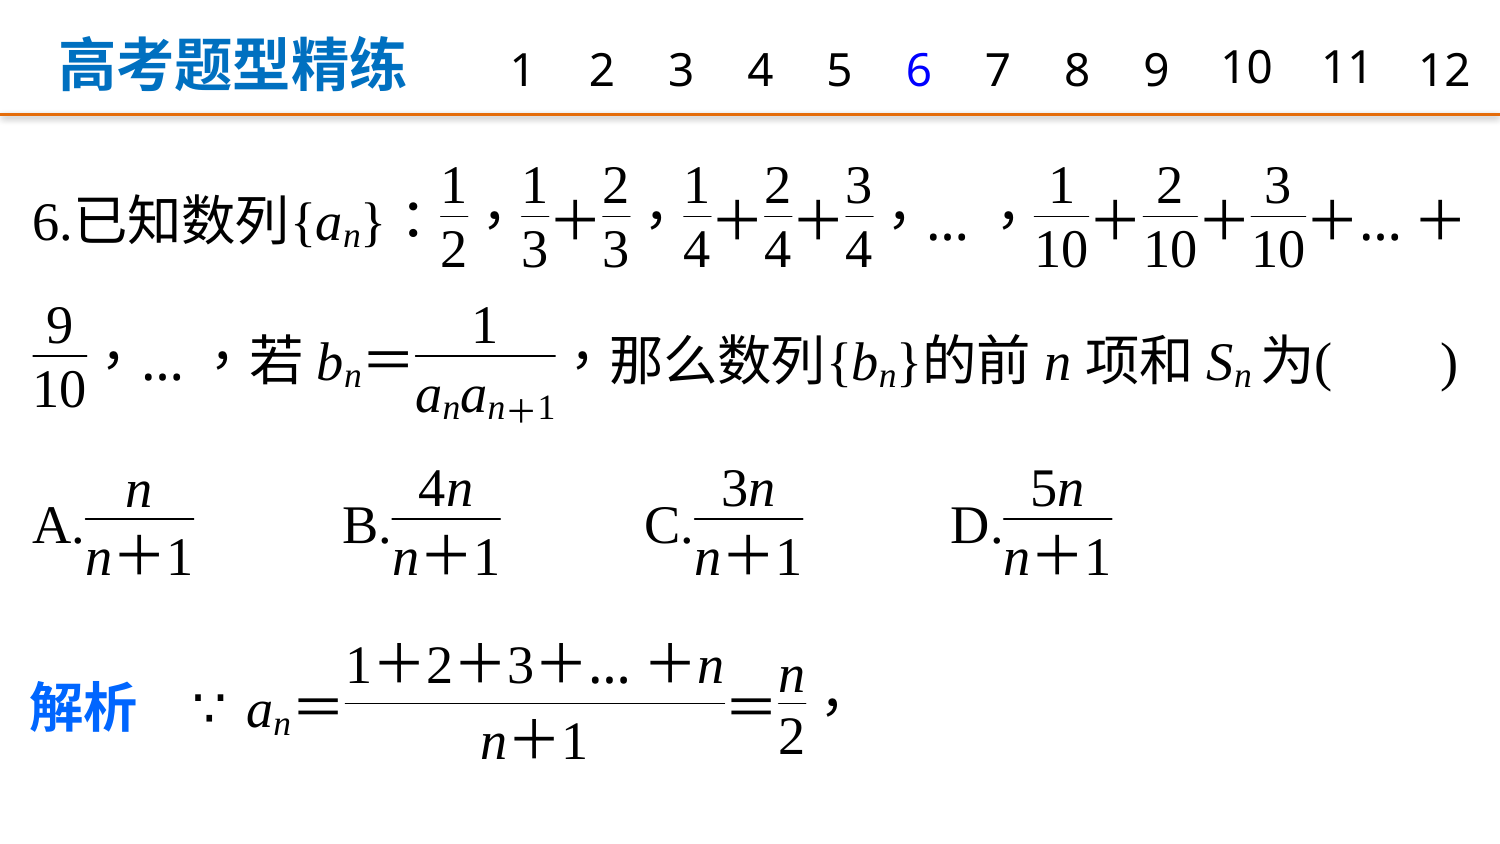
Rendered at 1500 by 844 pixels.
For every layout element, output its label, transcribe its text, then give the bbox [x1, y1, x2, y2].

text_box 4 [725, 36, 796, 106]
text_box 5 [804, 36, 875, 106]
text_box 12 [1402, 36, 1486, 106]
text_box 1 [488, 36, 558, 106]
text_box 3 [646, 36, 716, 106]
text_box 6 [884, 36, 954, 106]
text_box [32, 151, 1469, 608]
text_box 8 [1042, 36, 1113, 106]
text_box 10 [1201, 36, 1293, 101]
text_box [29, 623, 1029, 797]
text_box 高考题型精练 [43, 20, 423, 105]
text_box 2 [567, 36, 637, 106]
text_box 7 [963, 36, 1033, 106]
text_box 11 [1301, 36, 1394, 101]
text_box 9 [1121, 36, 1192, 106]
